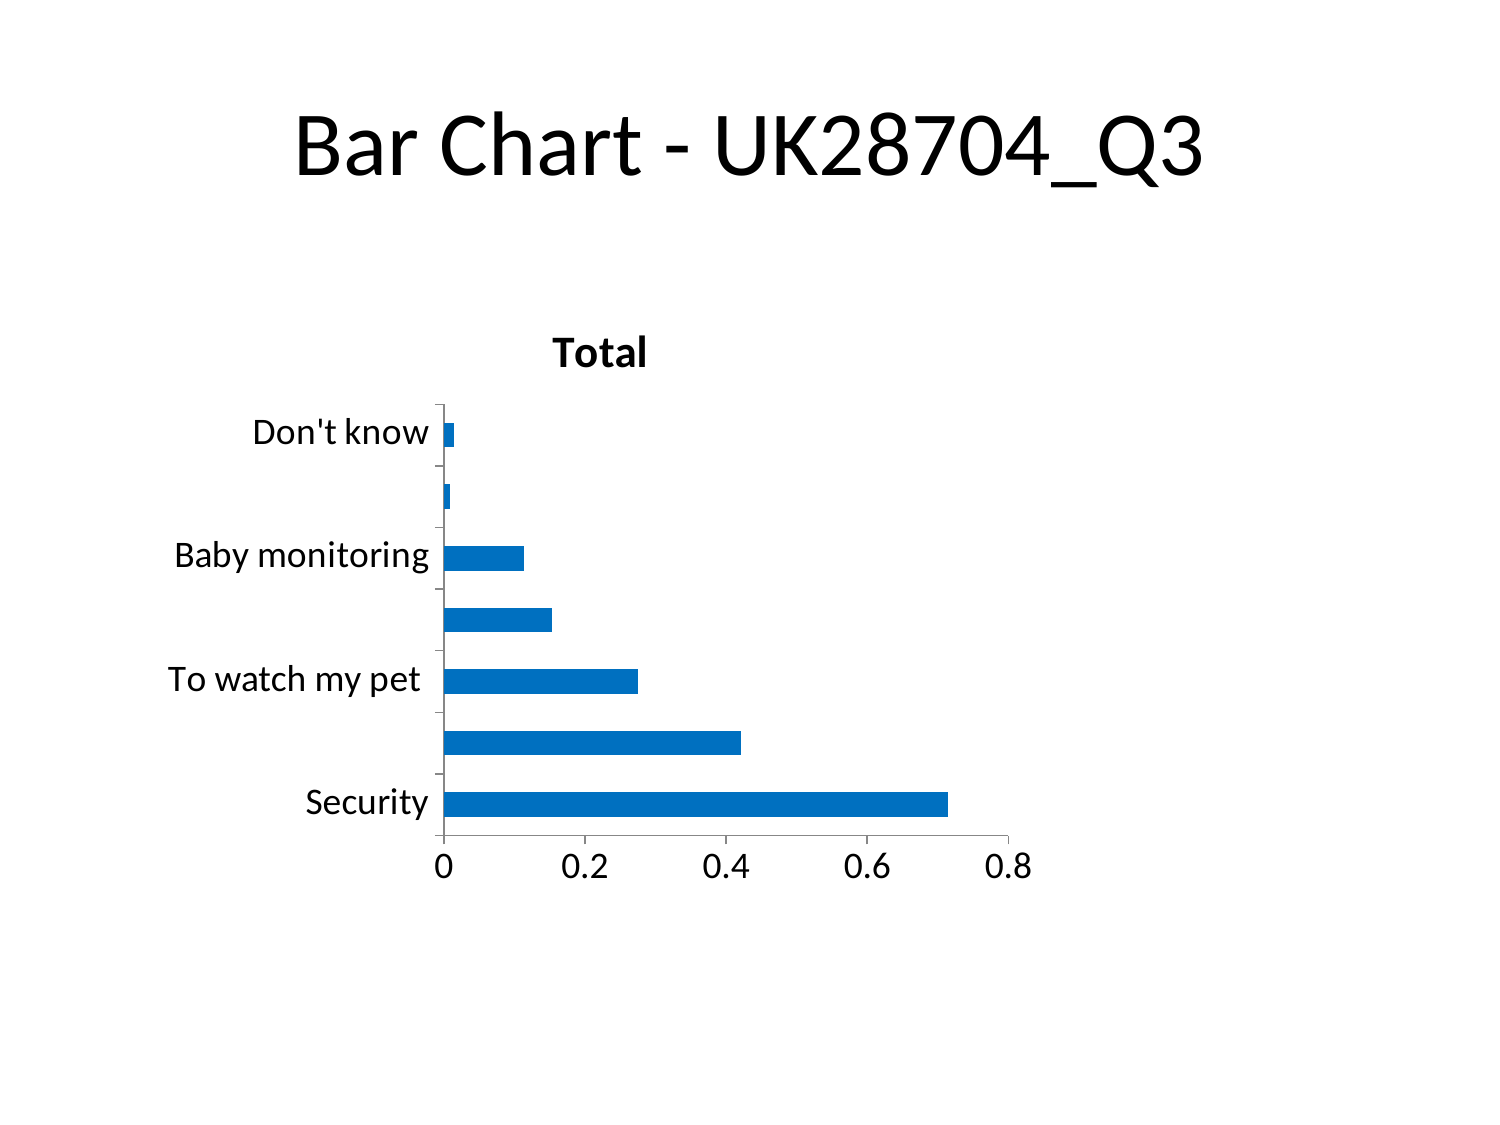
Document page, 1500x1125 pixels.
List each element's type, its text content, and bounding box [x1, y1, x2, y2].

title Bar Chart - UK28704_Q3 [75, 45, 1425, 233]
chart [149, 299, 1051, 901]
